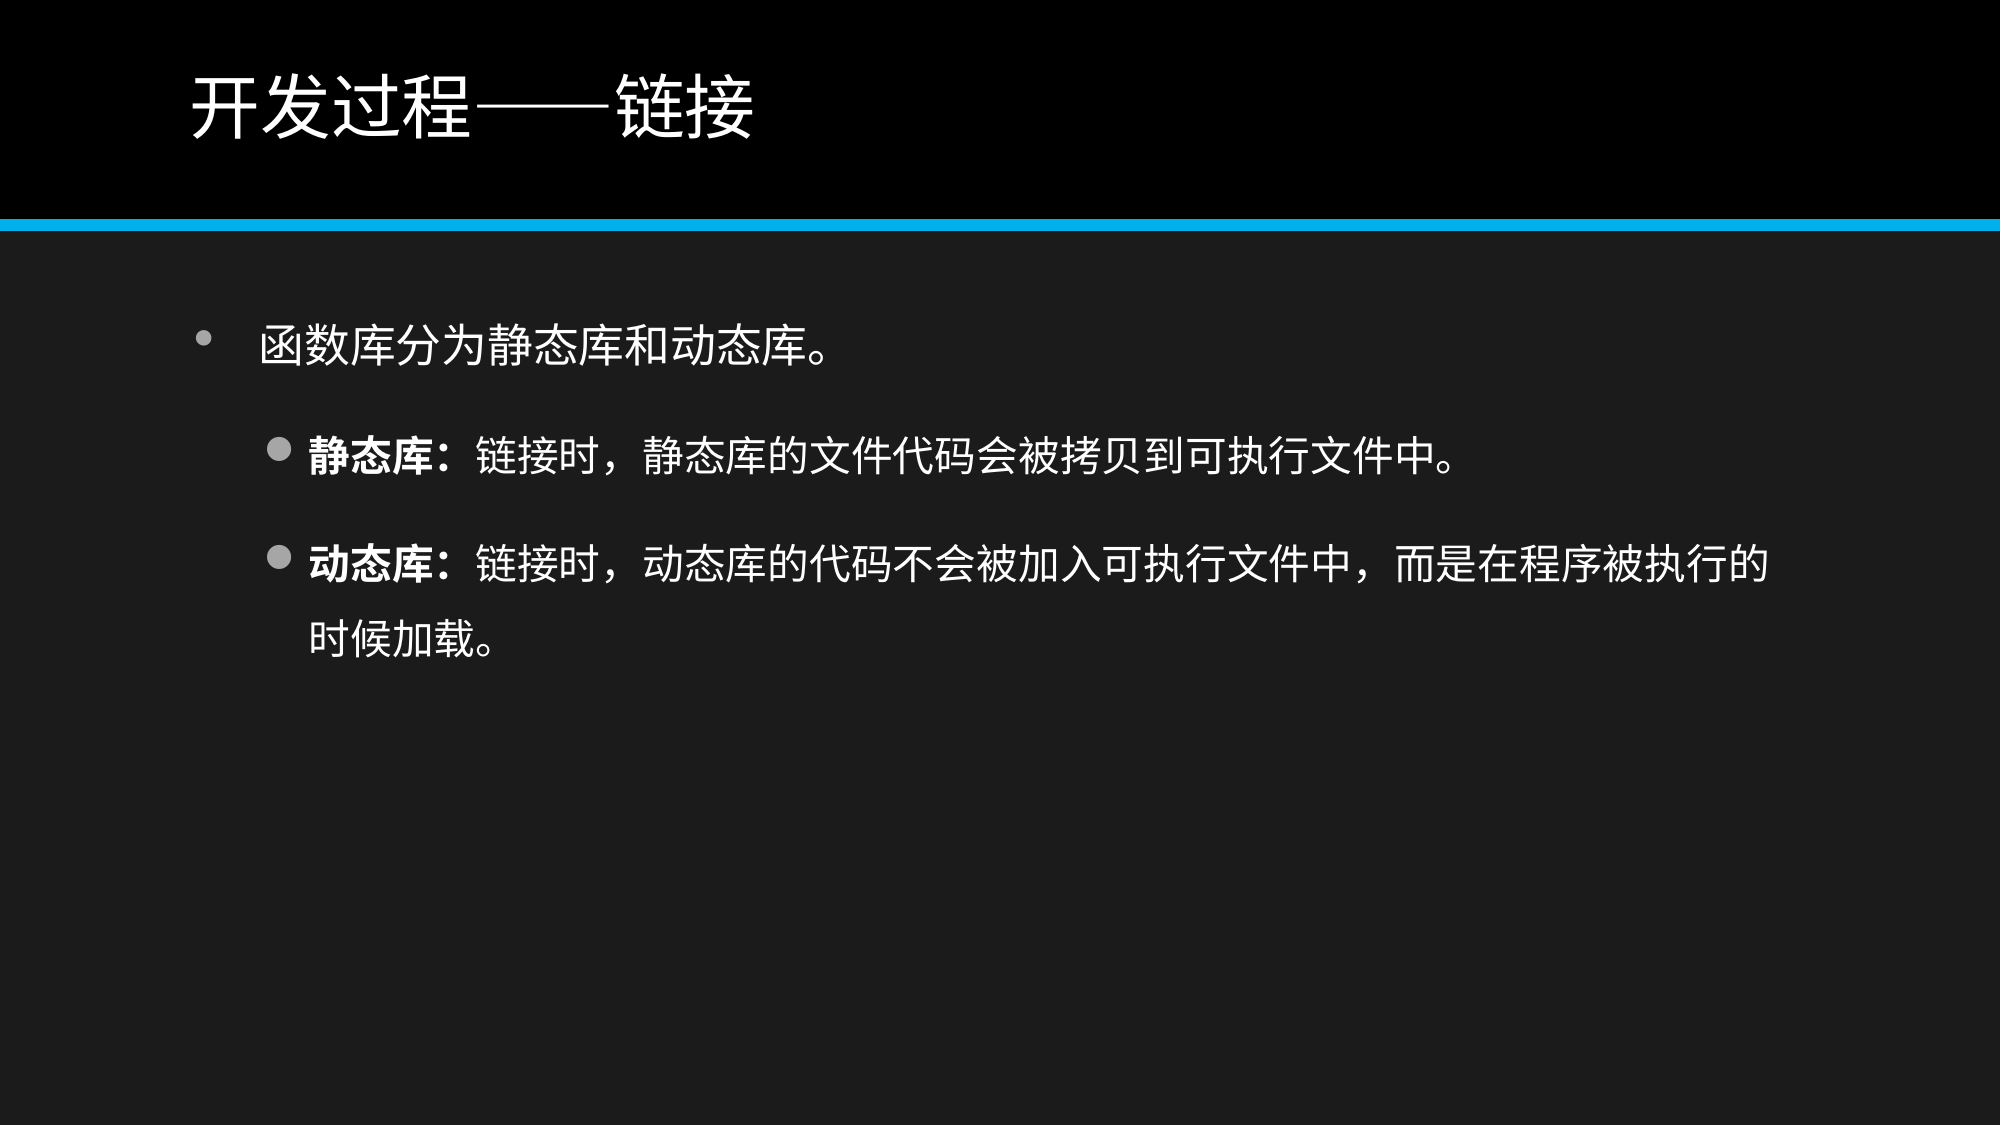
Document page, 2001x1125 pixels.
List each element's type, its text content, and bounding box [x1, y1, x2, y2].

list 函数库分为静态库和动态库。 静态库：链接时，静态库的文件代码会被拷贝到可执行文件中。 动态库：链接时，动态库的代码不会被加入可执行文件中，而是在程序被执行的时候加载。 [174, 281, 1825, 1013]
title 开发过程——链接 [174, 20, 1825, 201]
